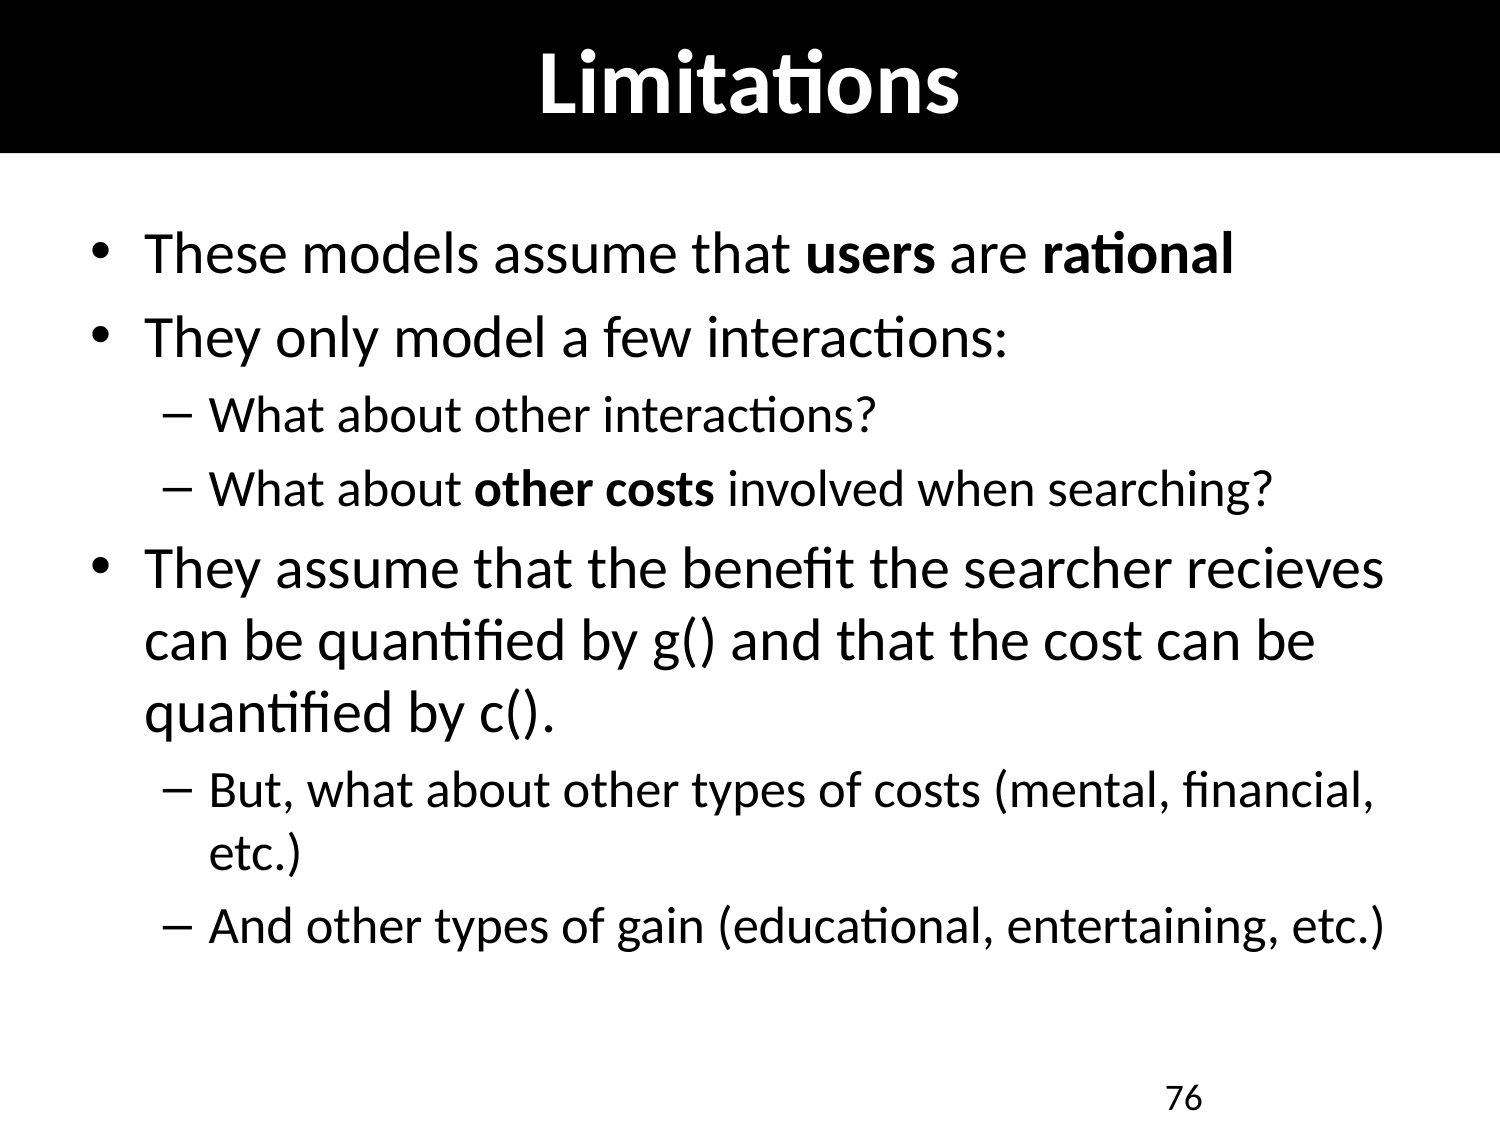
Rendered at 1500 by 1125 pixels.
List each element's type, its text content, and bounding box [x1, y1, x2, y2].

title Limitations [0, 0, 1500, 154]
slide_number 76 [1149, 1065, 1500, 1125]
list These models assume that users are rational They only model a few interactions: What about other interactions? What about other costs involved when searching? They assume that the benefit the searcher recieves can be quantified by g() and that the cost can be quantified by c(). But, what about other types of costs (mental, financial, etc.) And other types of gain (educational, entertaining, etc.) [75, 206, 1425, 1005]
